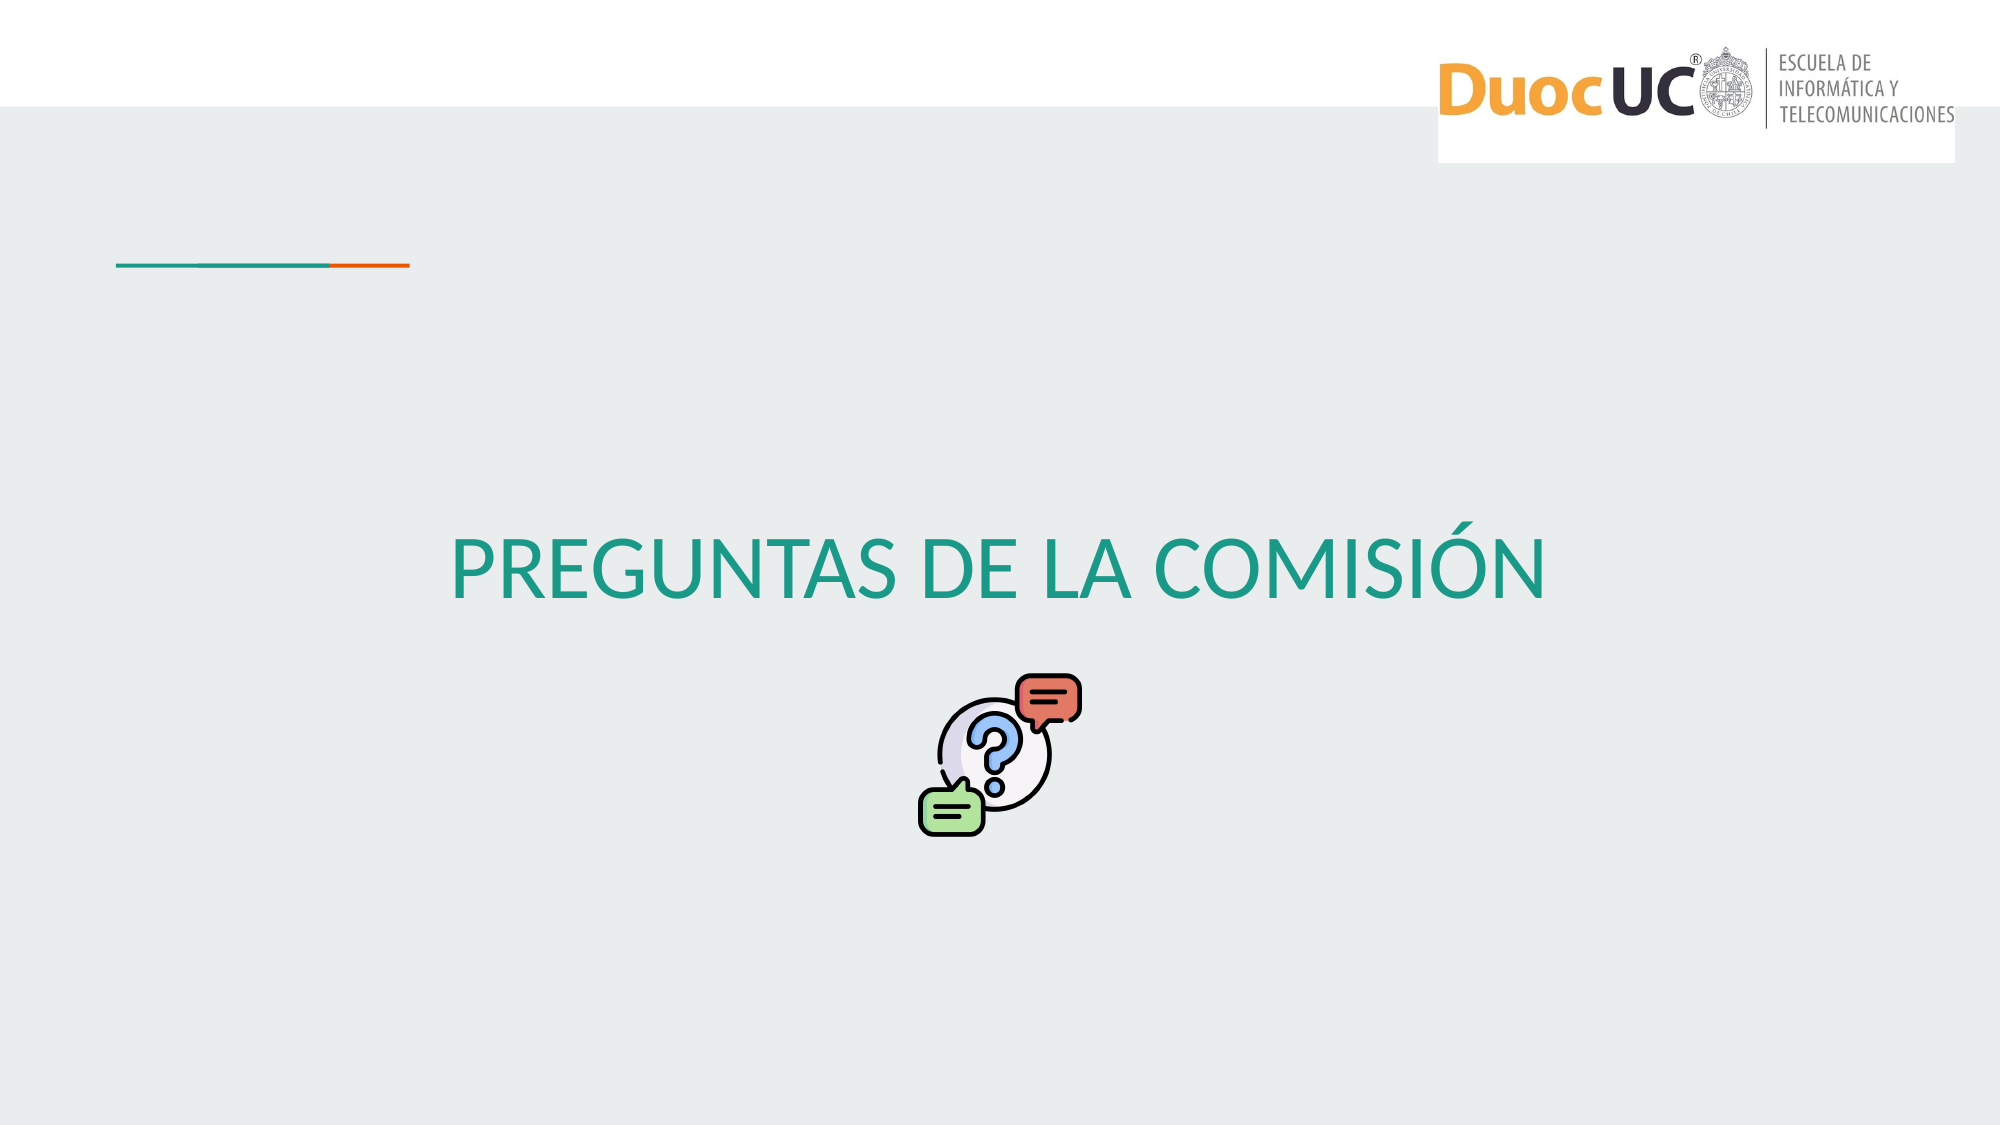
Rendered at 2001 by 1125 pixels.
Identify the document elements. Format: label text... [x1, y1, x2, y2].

text_box PREGUNTAS DE LA COMISIÓN [0, 499, 2000, 625]
picture [918, 673, 1082, 837]
picture [1438, 33, 1955, 164]
